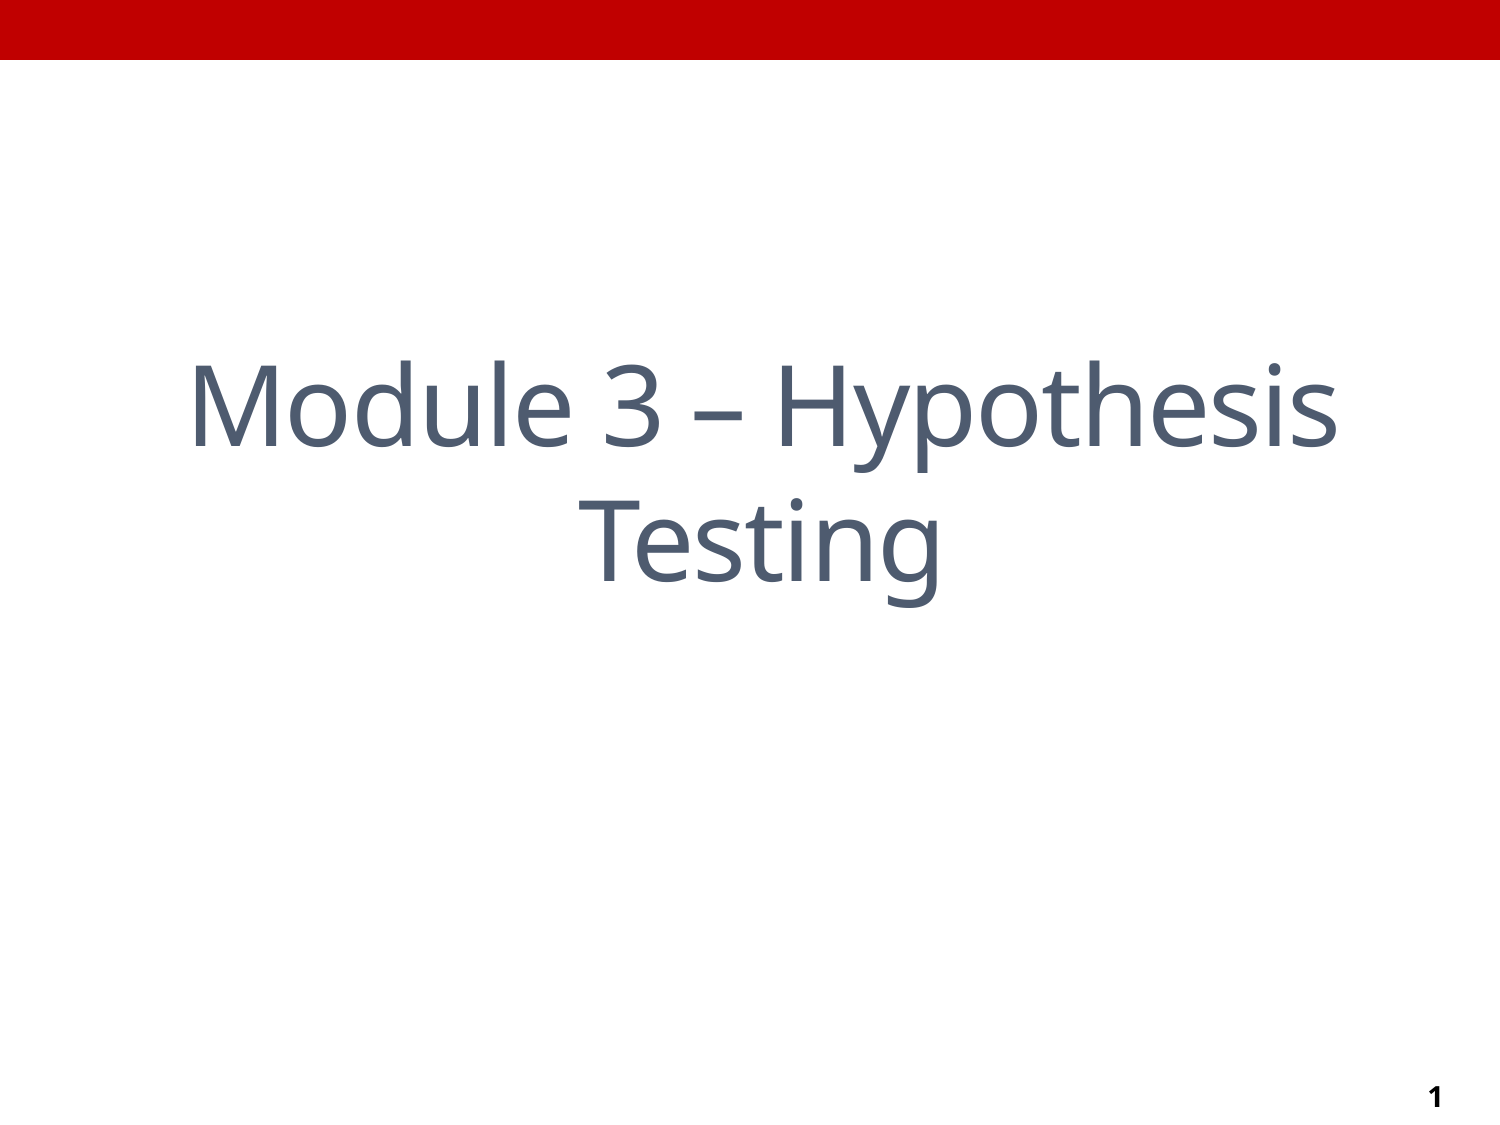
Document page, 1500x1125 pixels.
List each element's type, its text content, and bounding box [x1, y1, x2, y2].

slide_number 1 [1412, 1071, 1500, 1125]
text_box Module 3 – Hypothesis Testing [124, 237, 1400, 700]
